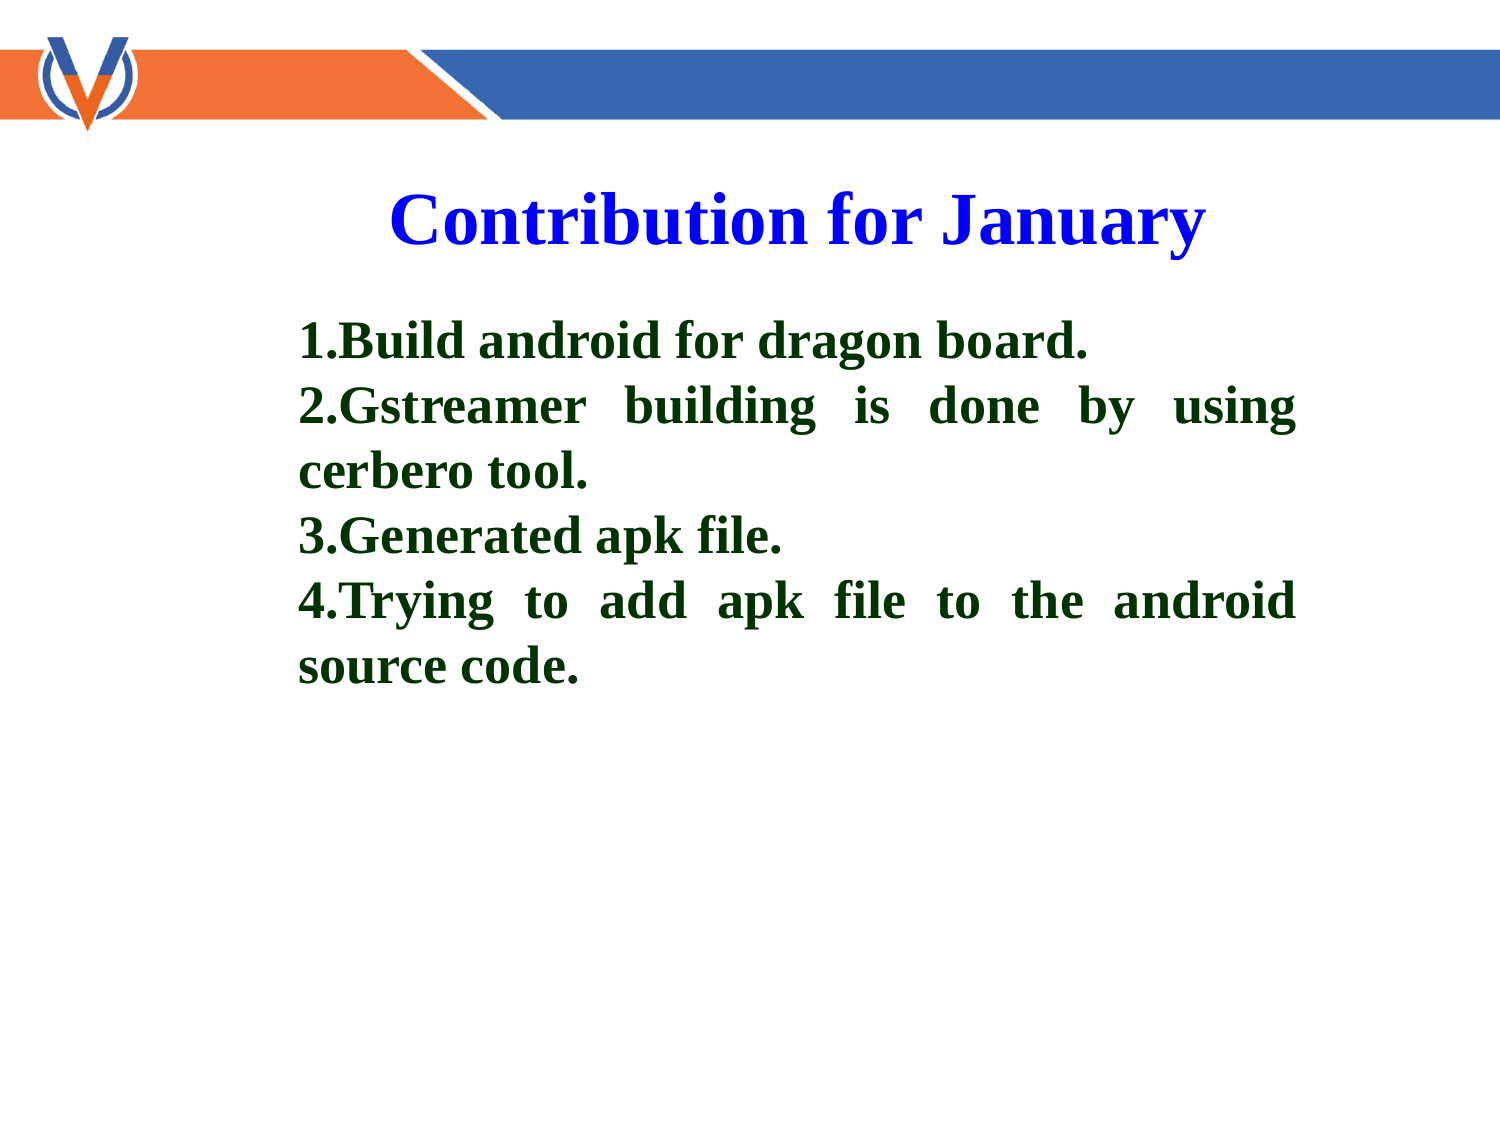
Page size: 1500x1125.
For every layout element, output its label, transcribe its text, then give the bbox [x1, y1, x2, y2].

picture [0, 37, 1500, 132]
text_box Contribution for January 1.Build android for dragon board. 2.Gstreamer building is done by using cerbero tool. 3.Generated apk file. 4.Trying to add apk file to the android source code. [283, 162, 1313, 260]
